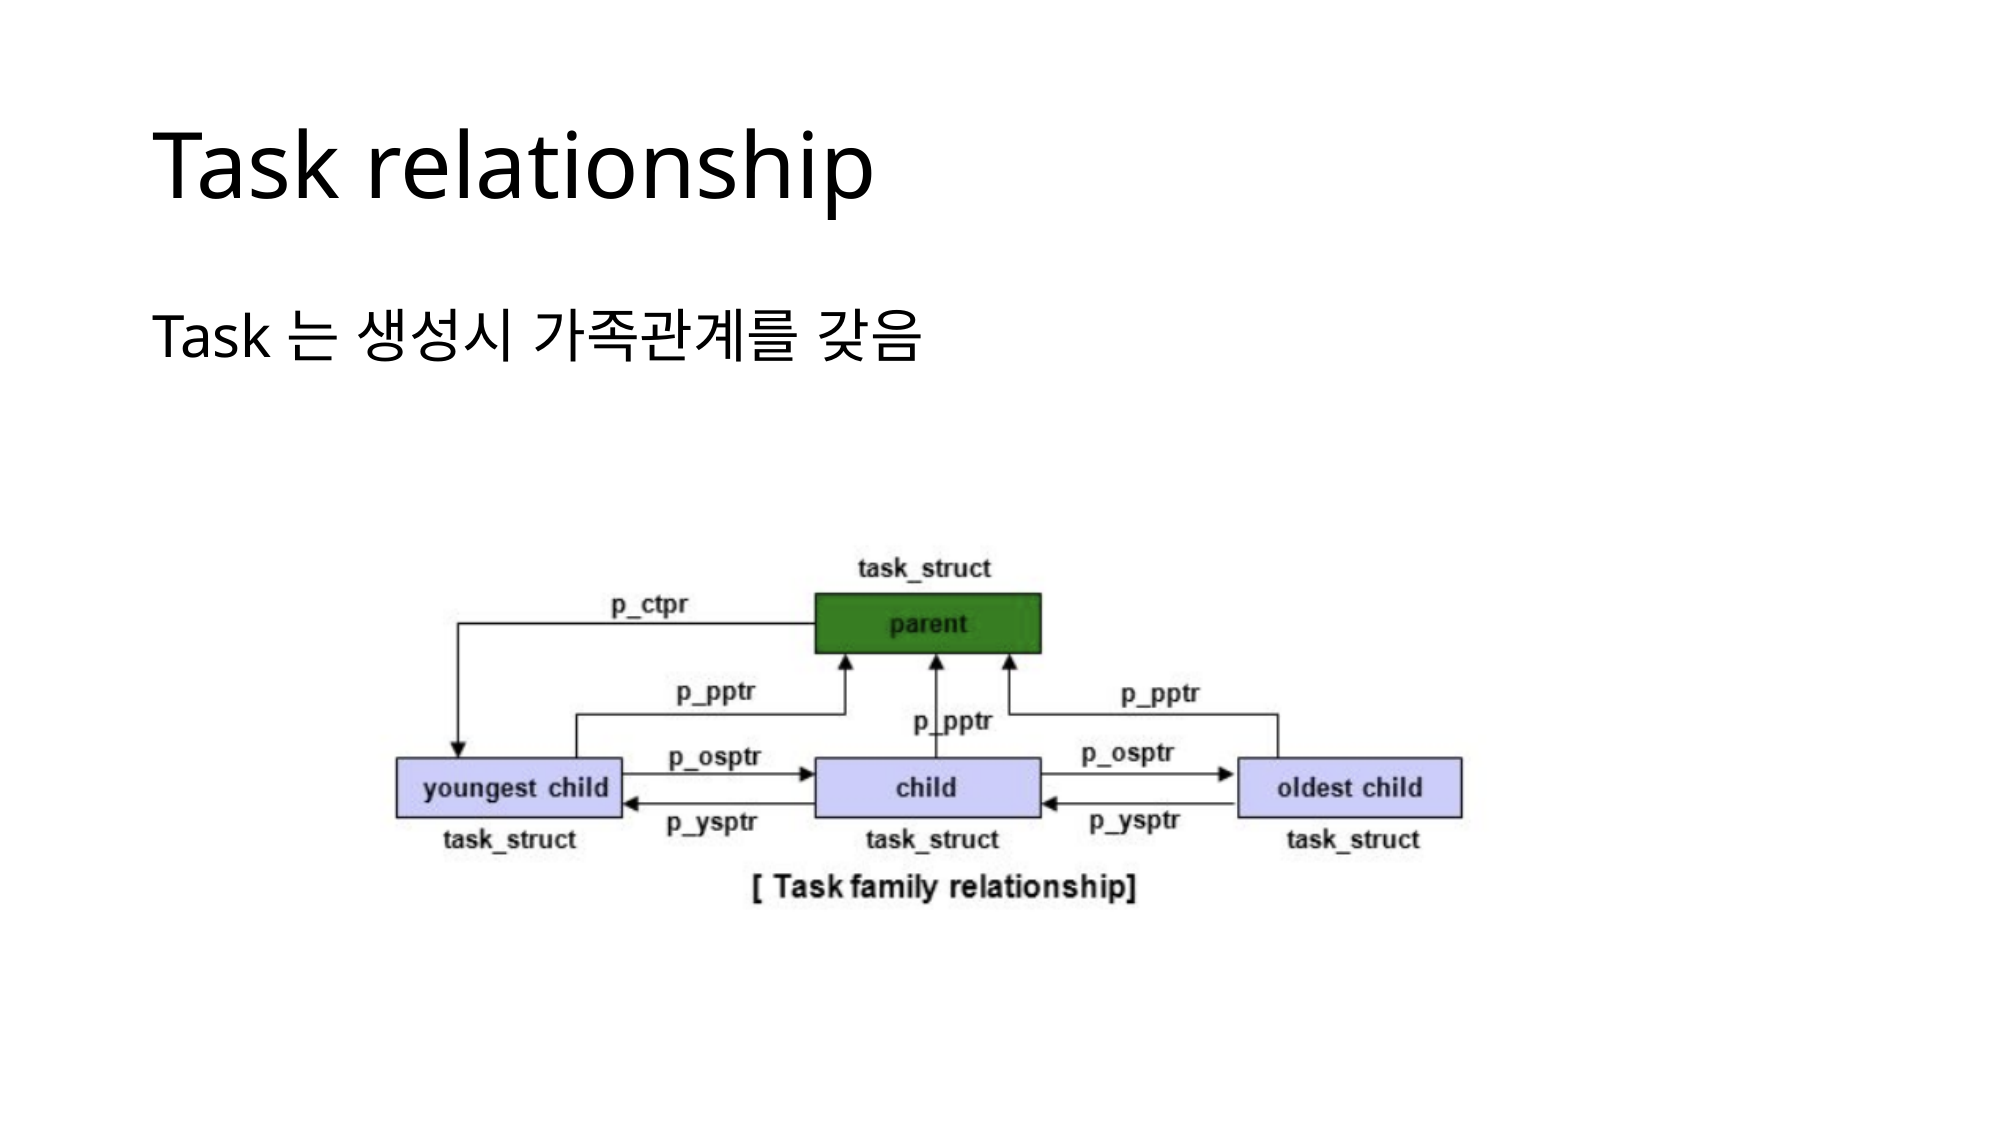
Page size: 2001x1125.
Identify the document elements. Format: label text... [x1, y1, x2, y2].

list Task는 생성시 가족관계를 갖음 [137, 299, 1863, 1014]
title Task relationship [137, 59, 1863, 278]
picture [316, 522, 1592, 913]
